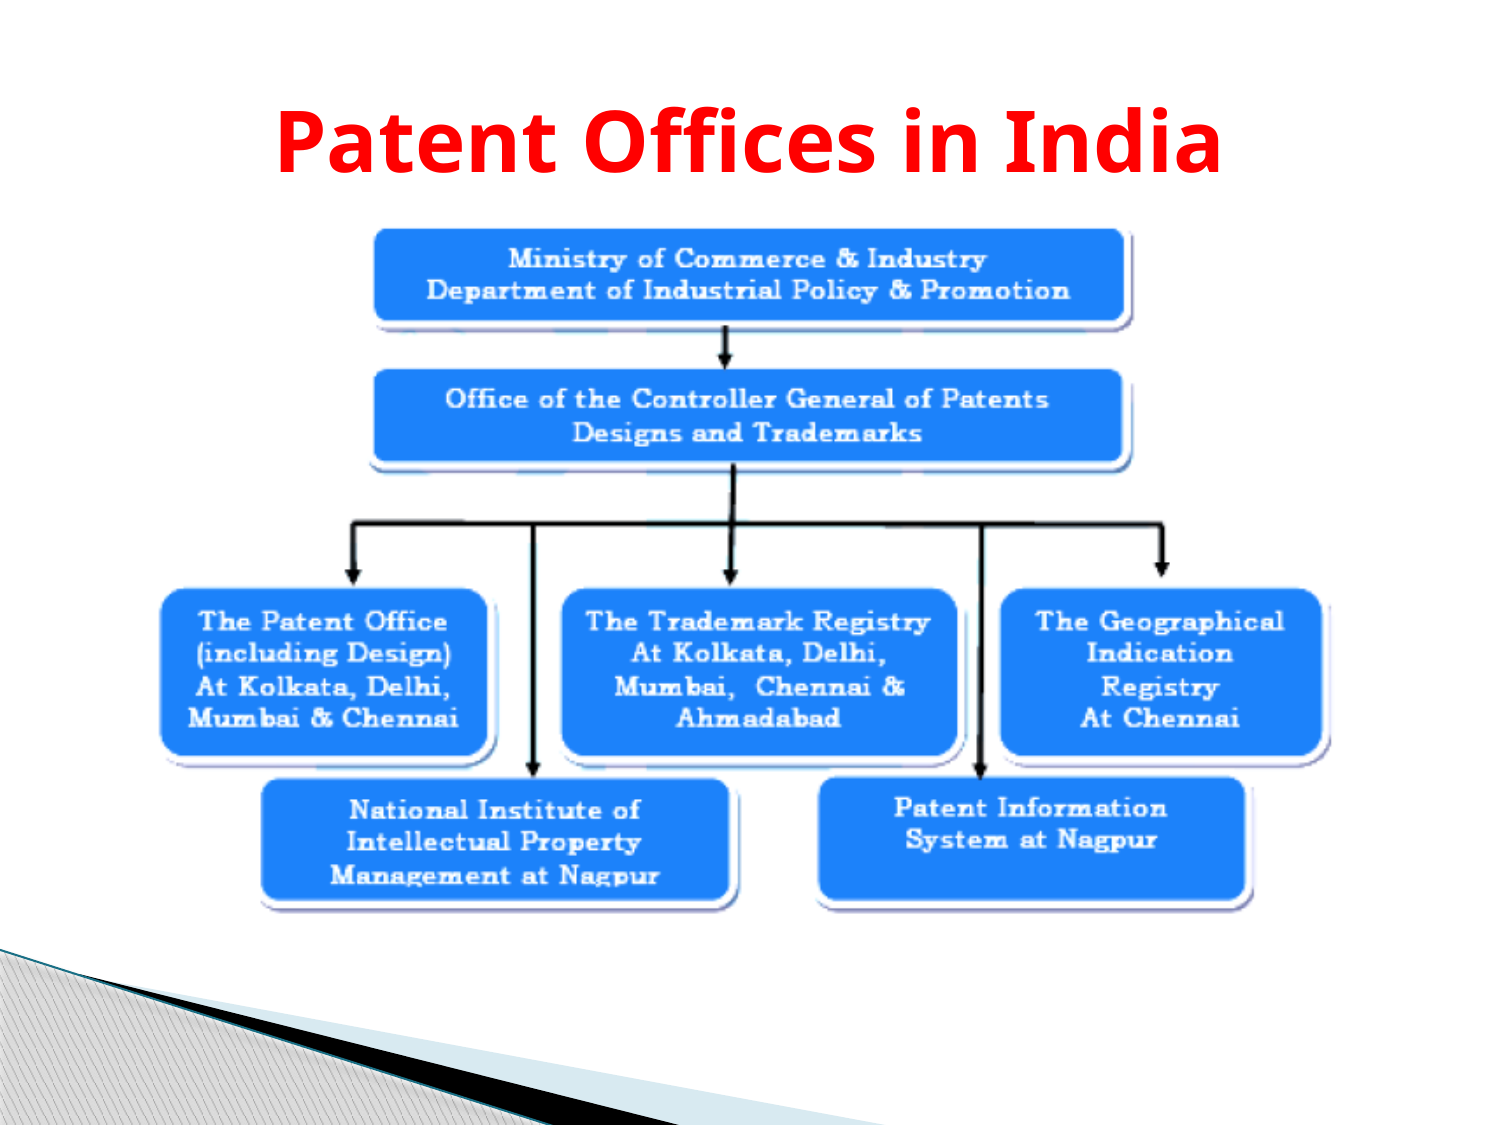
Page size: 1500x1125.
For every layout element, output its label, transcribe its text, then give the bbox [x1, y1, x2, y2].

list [74, 187, 1456, 935]
title Patent Offices in India [75, 45, 1425, 187]
